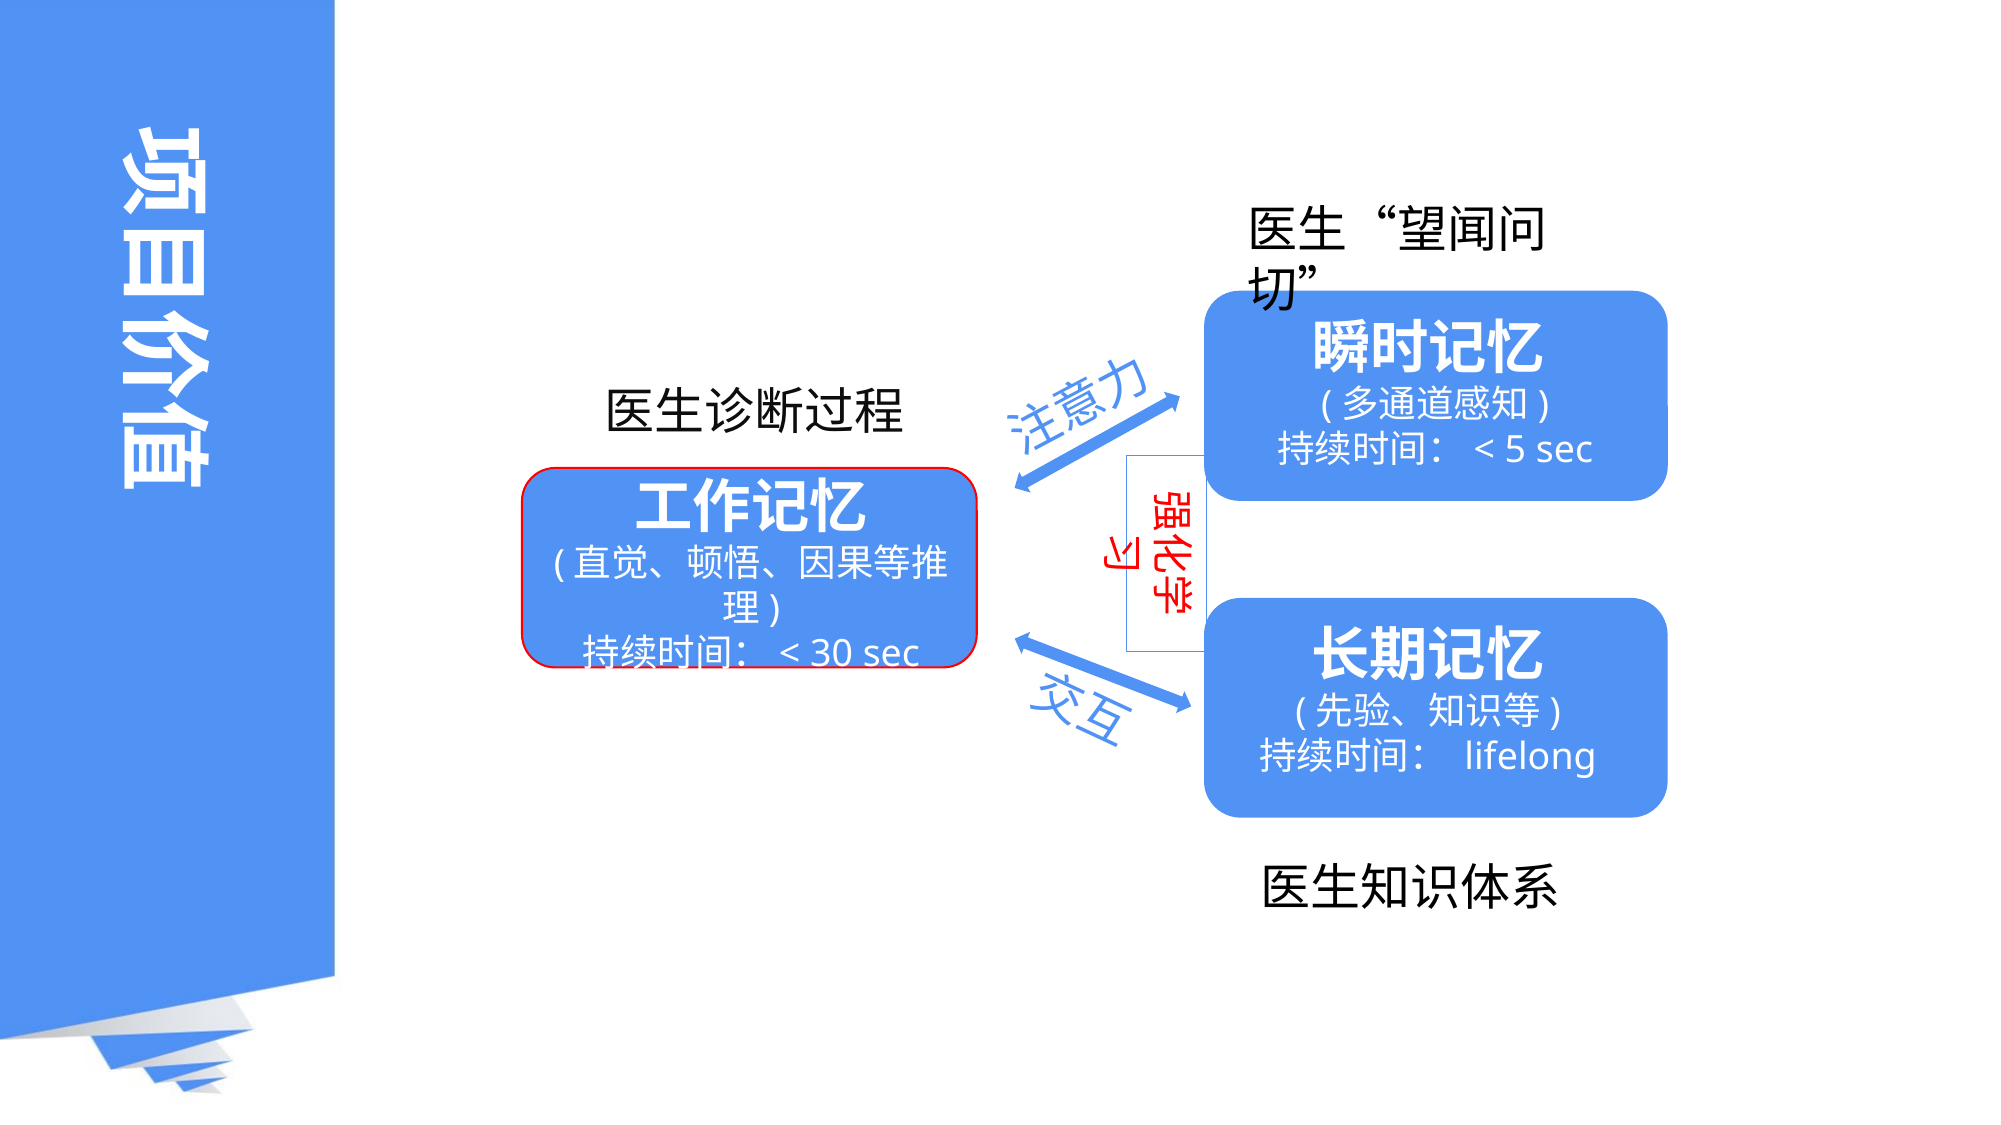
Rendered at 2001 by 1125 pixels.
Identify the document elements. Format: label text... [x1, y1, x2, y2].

text_box 交互 [1000, 642, 1165, 772]
text_box 医生知识体系 [1246, 847, 1599, 983]
text_box [1013, 390, 1182, 495]
text_box 医生诊断过程 [589, 372, 948, 447]
text_box 医生“望闻问切” [1232, 190, 1624, 376]
text_box [1203, 289, 1669, 502]
text_box [1013, 629, 1193, 716]
picture [0, 0, 2001, 1125]
text_box 项目价值 [31, 87, 306, 797]
text_box 强化学习 [1126, 455, 1207, 652]
text_box [1213, 596, 1669, 814]
text_box 注意力 [972, 322, 1184, 482]
text_box 工作记忆 (直觉、顿悟、因果等推理) 持续时间：< 30 sec [510, 461, 993, 727]
text_box [1202, 652, 1206, 796]
text_box 瞬时记忆 (多通道感知) 持续时间：< 5 sec [1246, 302, 1625, 478]
text_box 长期记忆 (先验、知识等) 持续时间： lifelong [1206, 609, 1650, 820]
